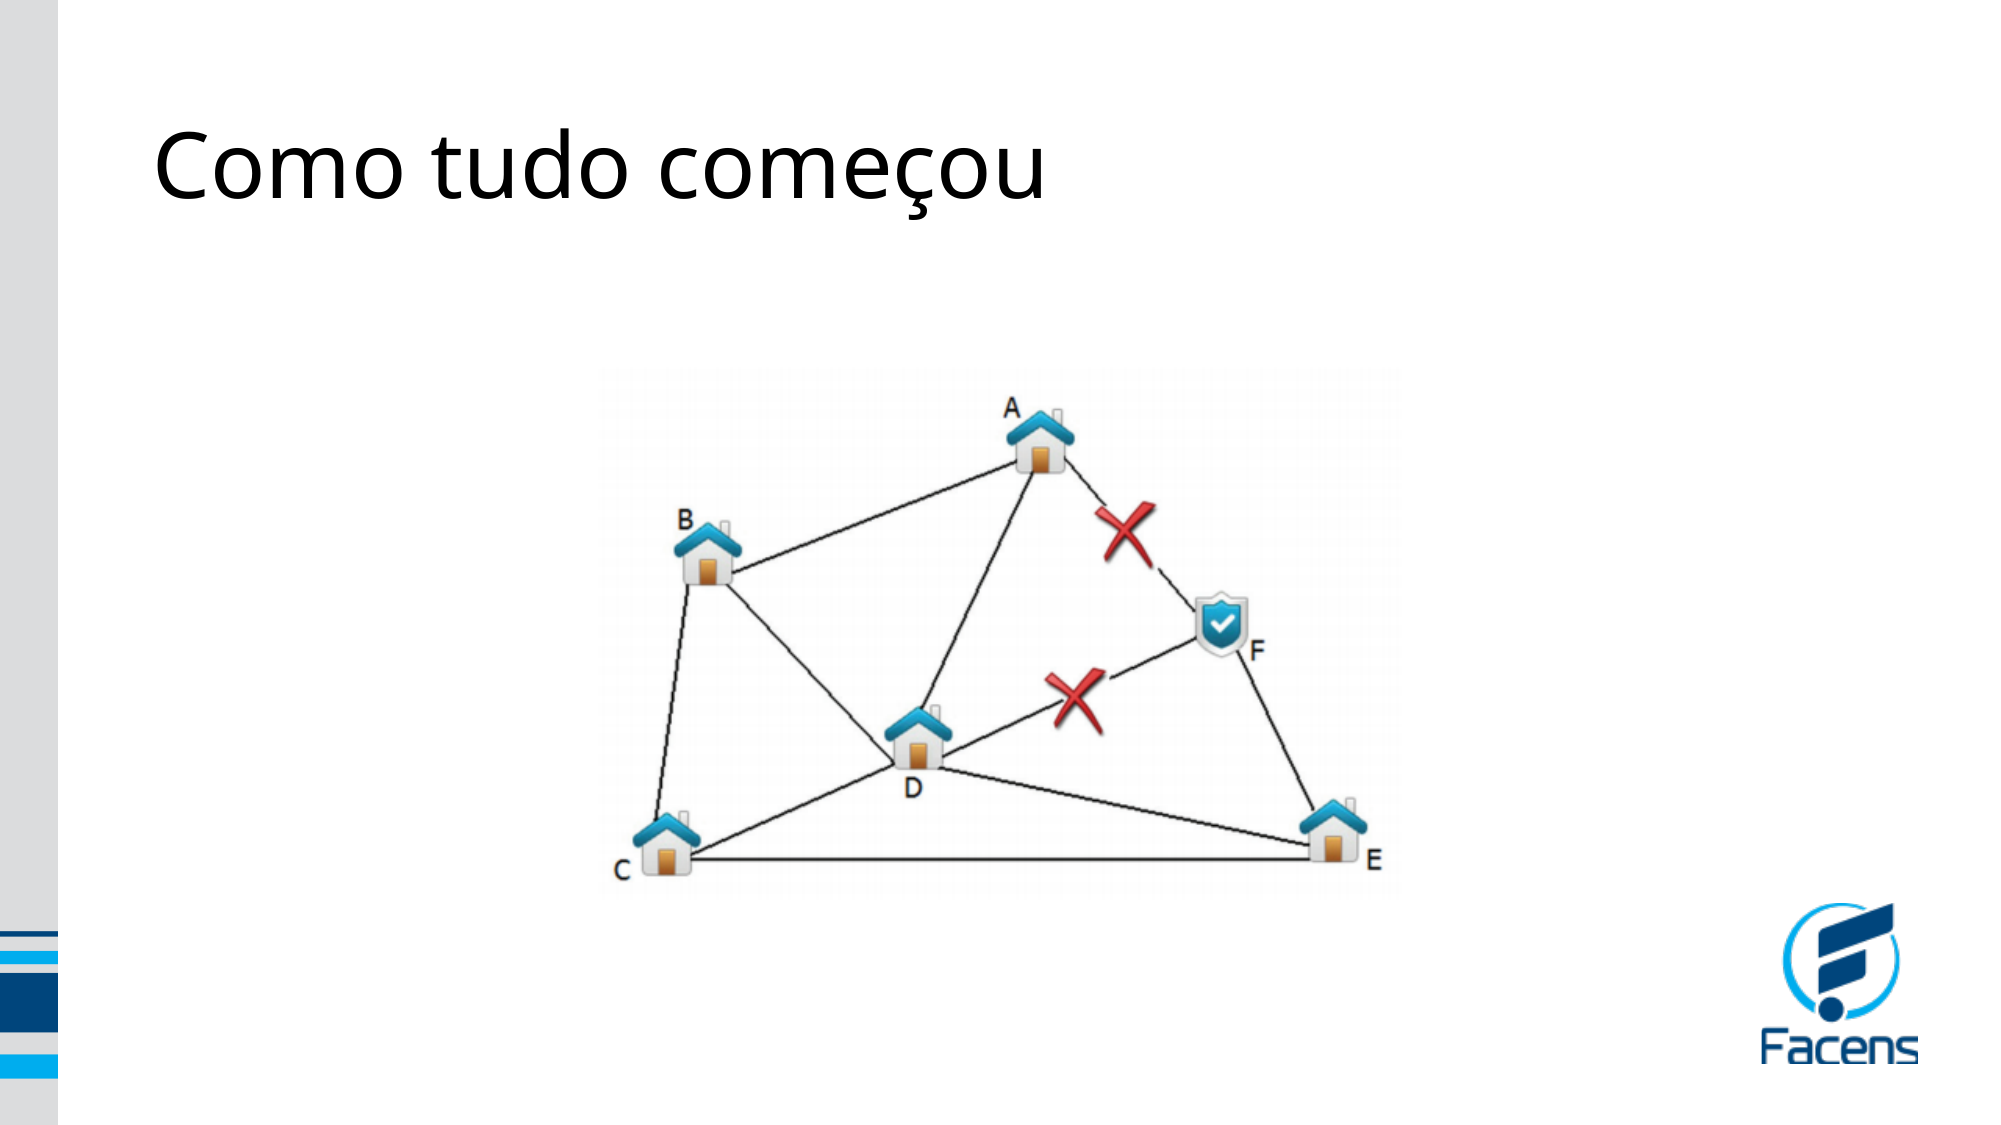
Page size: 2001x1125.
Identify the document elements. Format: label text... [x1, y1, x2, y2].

picture [0, 965, 58, 1054]
picture [0, 1079, 58, 1125]
picture [598, 367, 1402, 900]
title Como tudo começou [137, 59, 1863, 278]
picture [0, 0, 58, 950]
picture [1761, 903, 1918, 1064]
